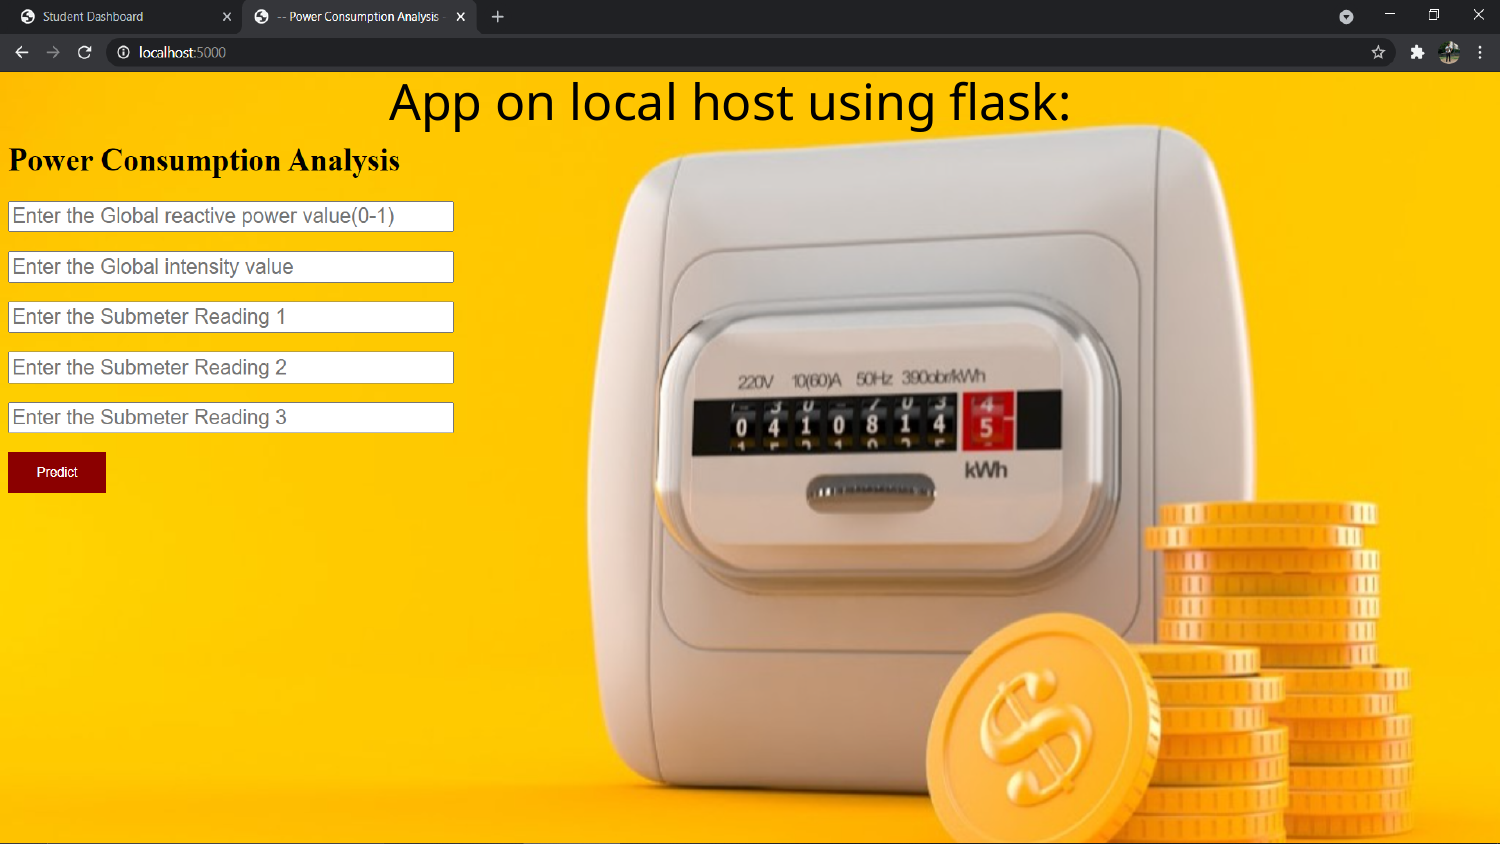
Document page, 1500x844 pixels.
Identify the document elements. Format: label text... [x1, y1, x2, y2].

picture [0, 0, 1500, 844]
text_box App on local host using flask: [374, 62, 1169, 138]
